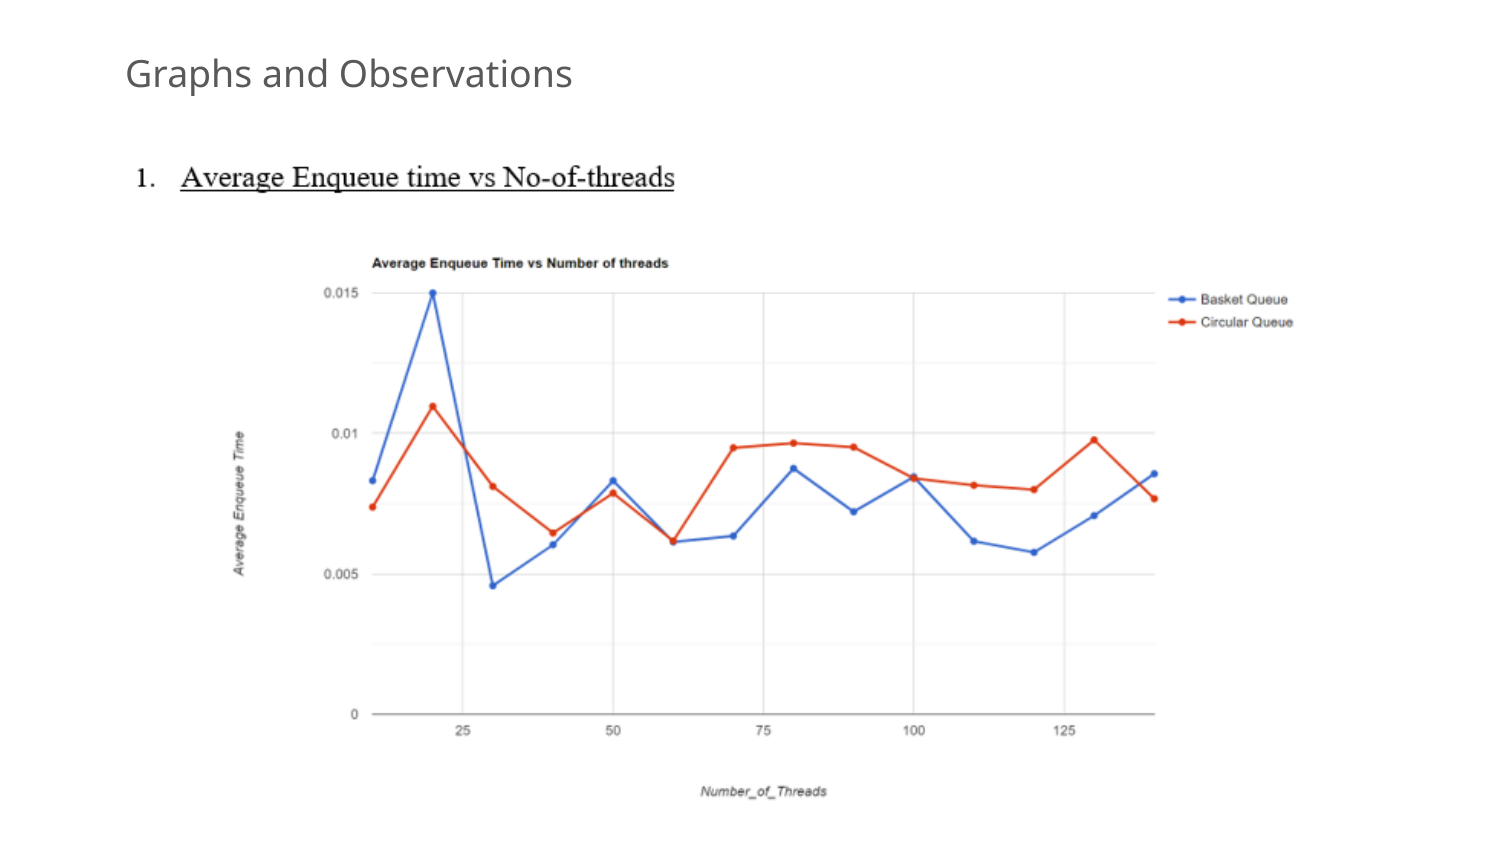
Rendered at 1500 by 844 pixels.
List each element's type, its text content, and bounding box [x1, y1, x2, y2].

picture [109, 135, 1364, 819]
text_box Graphs and Observations [110, 34, 1260, 110]
